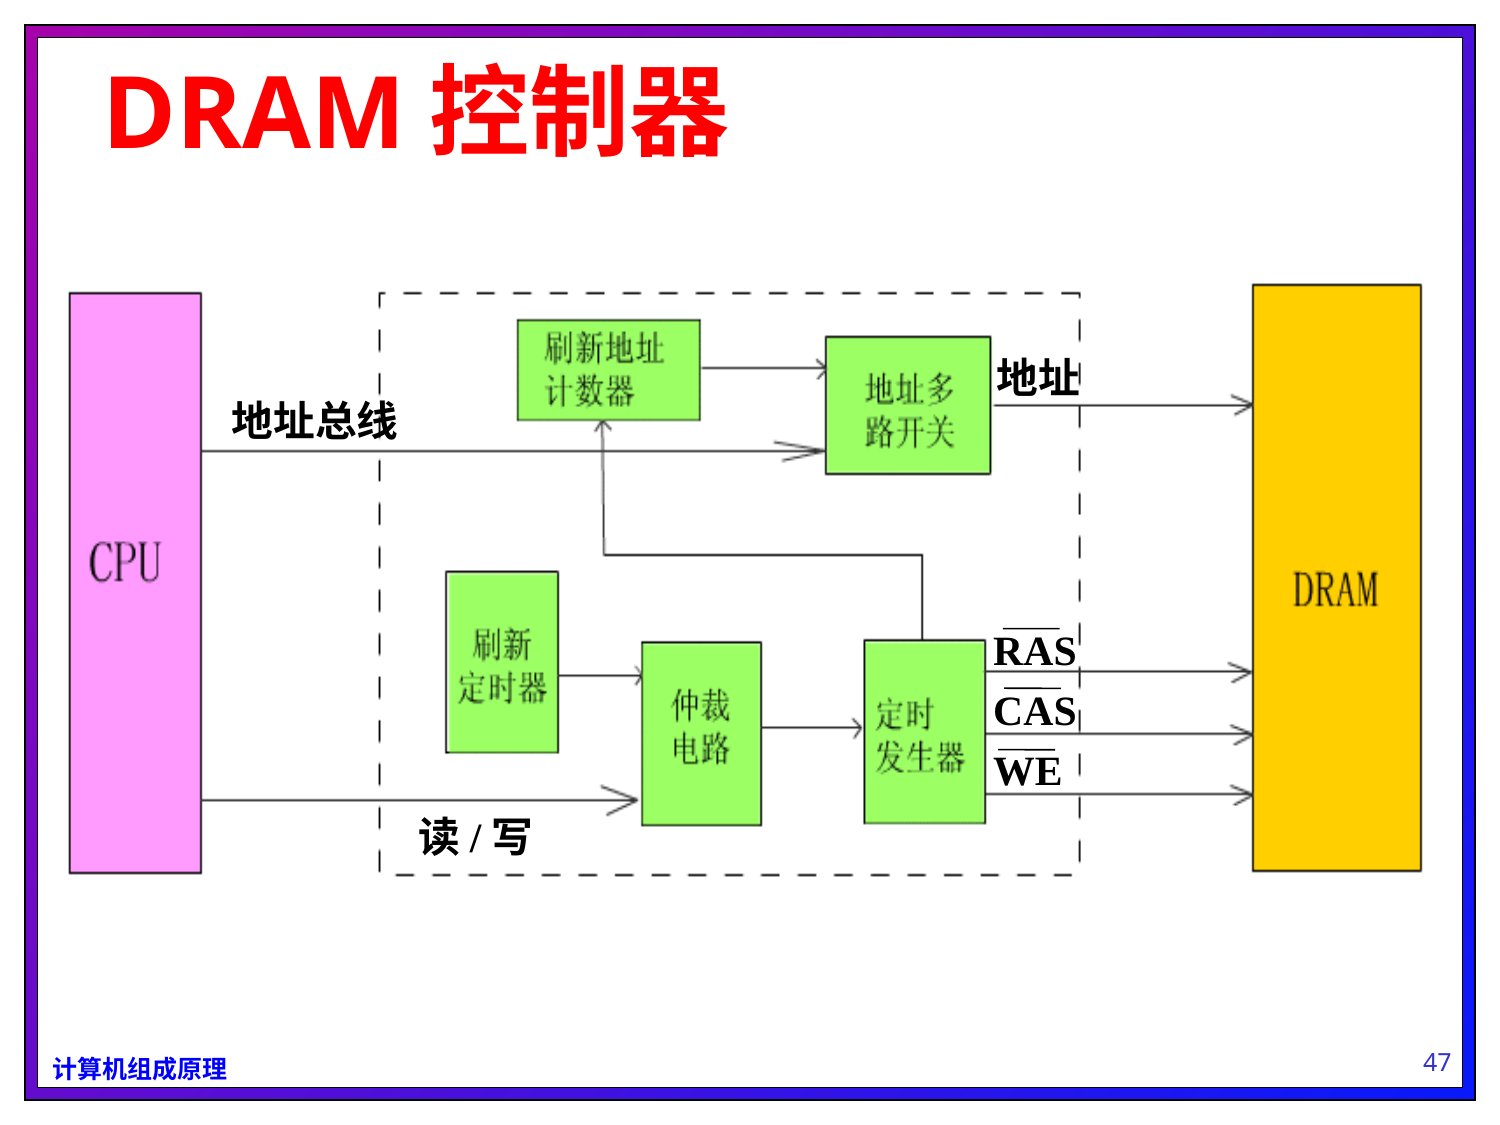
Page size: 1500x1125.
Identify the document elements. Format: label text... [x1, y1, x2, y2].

text_box DRAM控制器 [87, 62, 946, 171]
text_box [49, 274, 1438, 885]
